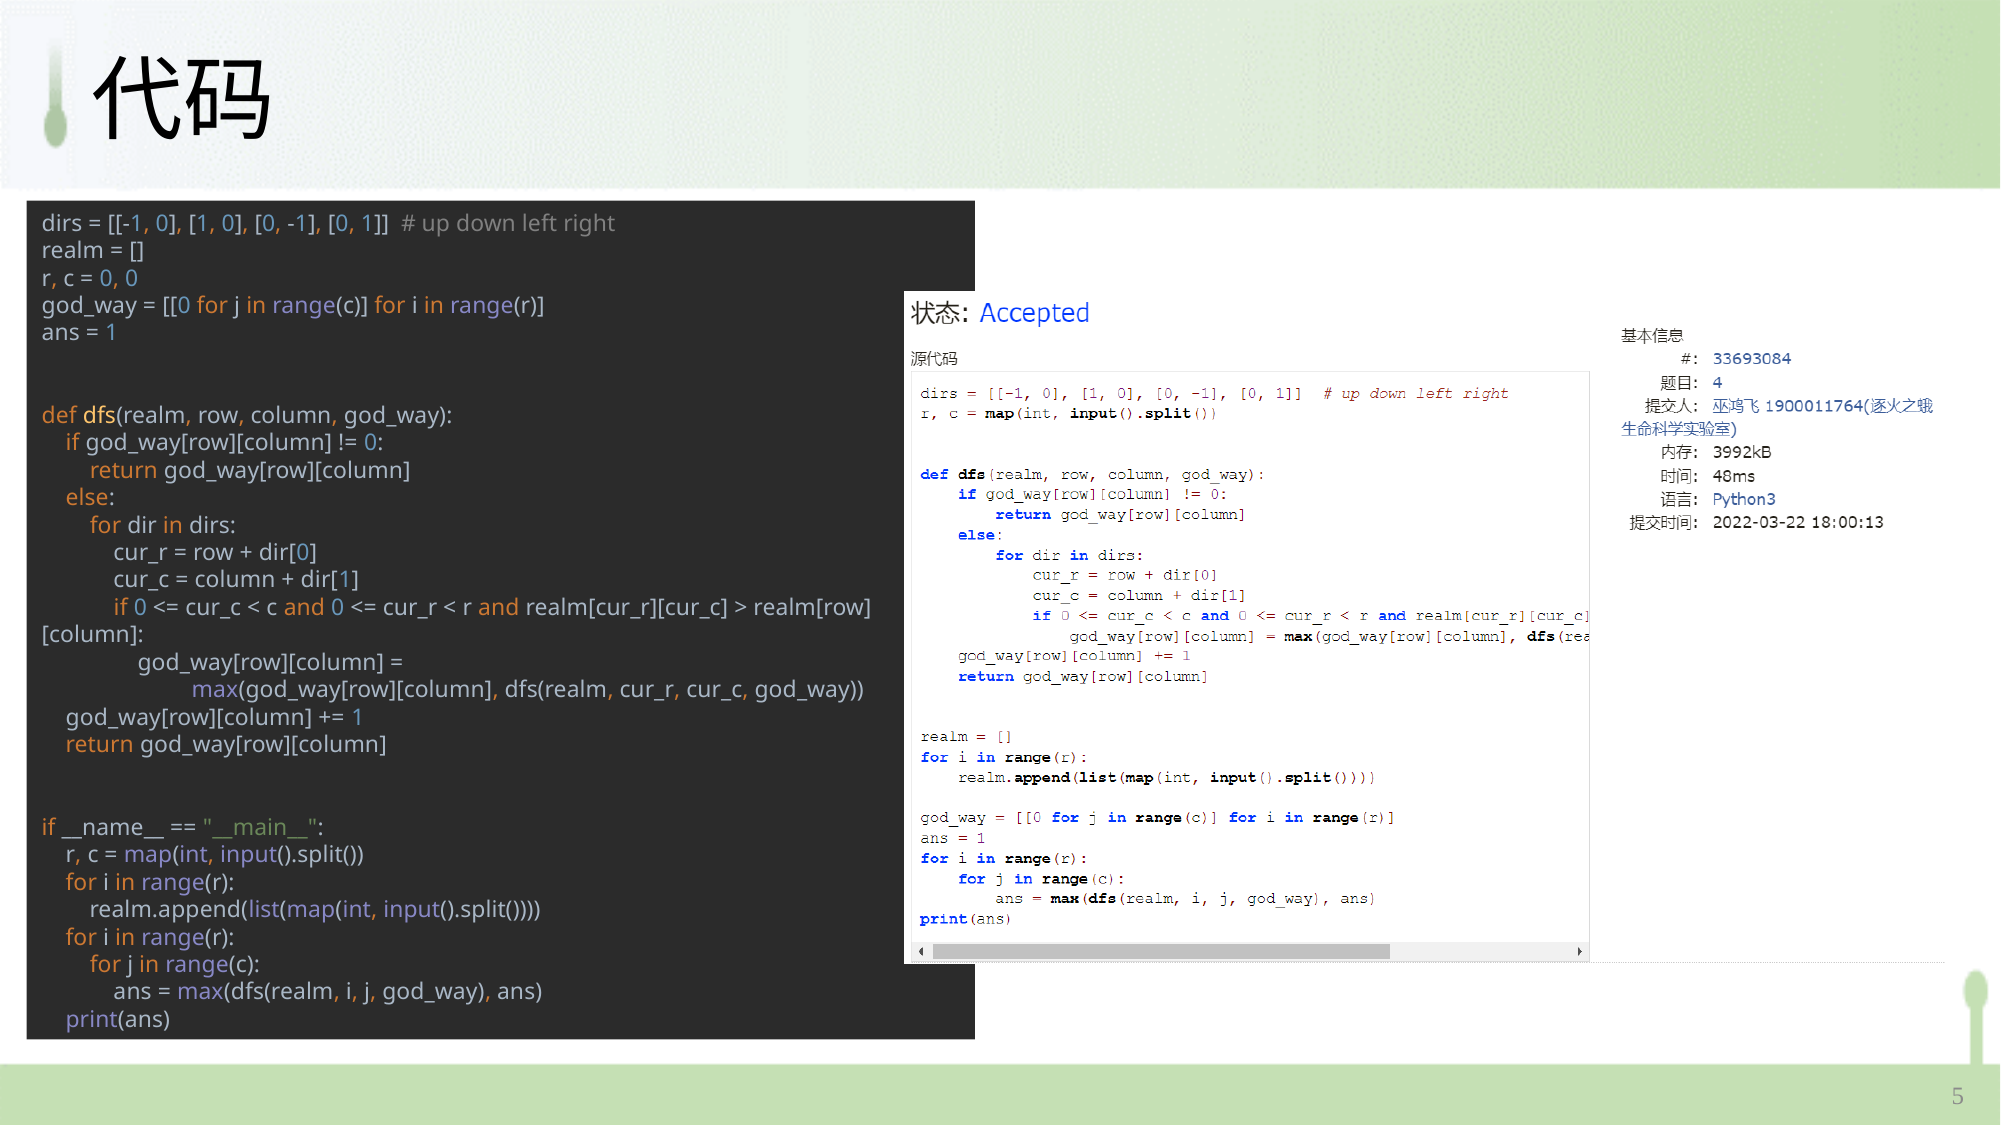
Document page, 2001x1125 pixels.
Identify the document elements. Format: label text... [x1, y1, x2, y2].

list dirs = [[-1, 0], [1, 0], [0, -1], [0, 1]] # up down left right realm = [] r, c = 0, 0 god_way = [[0 for j in range(c)] for i in range(r)] ans = 1 def dfs(realm, row, column, god_way): if god_way[row][column] != 0: return god_way[row][column] else: for dir in dirs: cur_r = row + dir[0] cur_c = column + dir[1] if 0 <= cur_c < c and 0 <= cur_r < r and realm[cur_r][cur_c] > realm[row][column]: god_way[row][column] = max(god_way[row][column], dfs(realm, cur_r, cur_c, god_way)) god_way[row][column] += 1 return god_way[row][column] if __name__ == "__main__": r, c = map(int, input().split()) for i in range(r): realm.append(list(map(int, input().split()))) for i in range(r): for j in range(c): ans = max(dfs(realm, i, j, god_way), ans) print(ans) [26, 200, 975, 1040]
picture [0, 0, 2001, 1125]
title 代码 [76, 0, 1802, 212]
slide_number 5 [1529, 1065, 1980, 1125]
